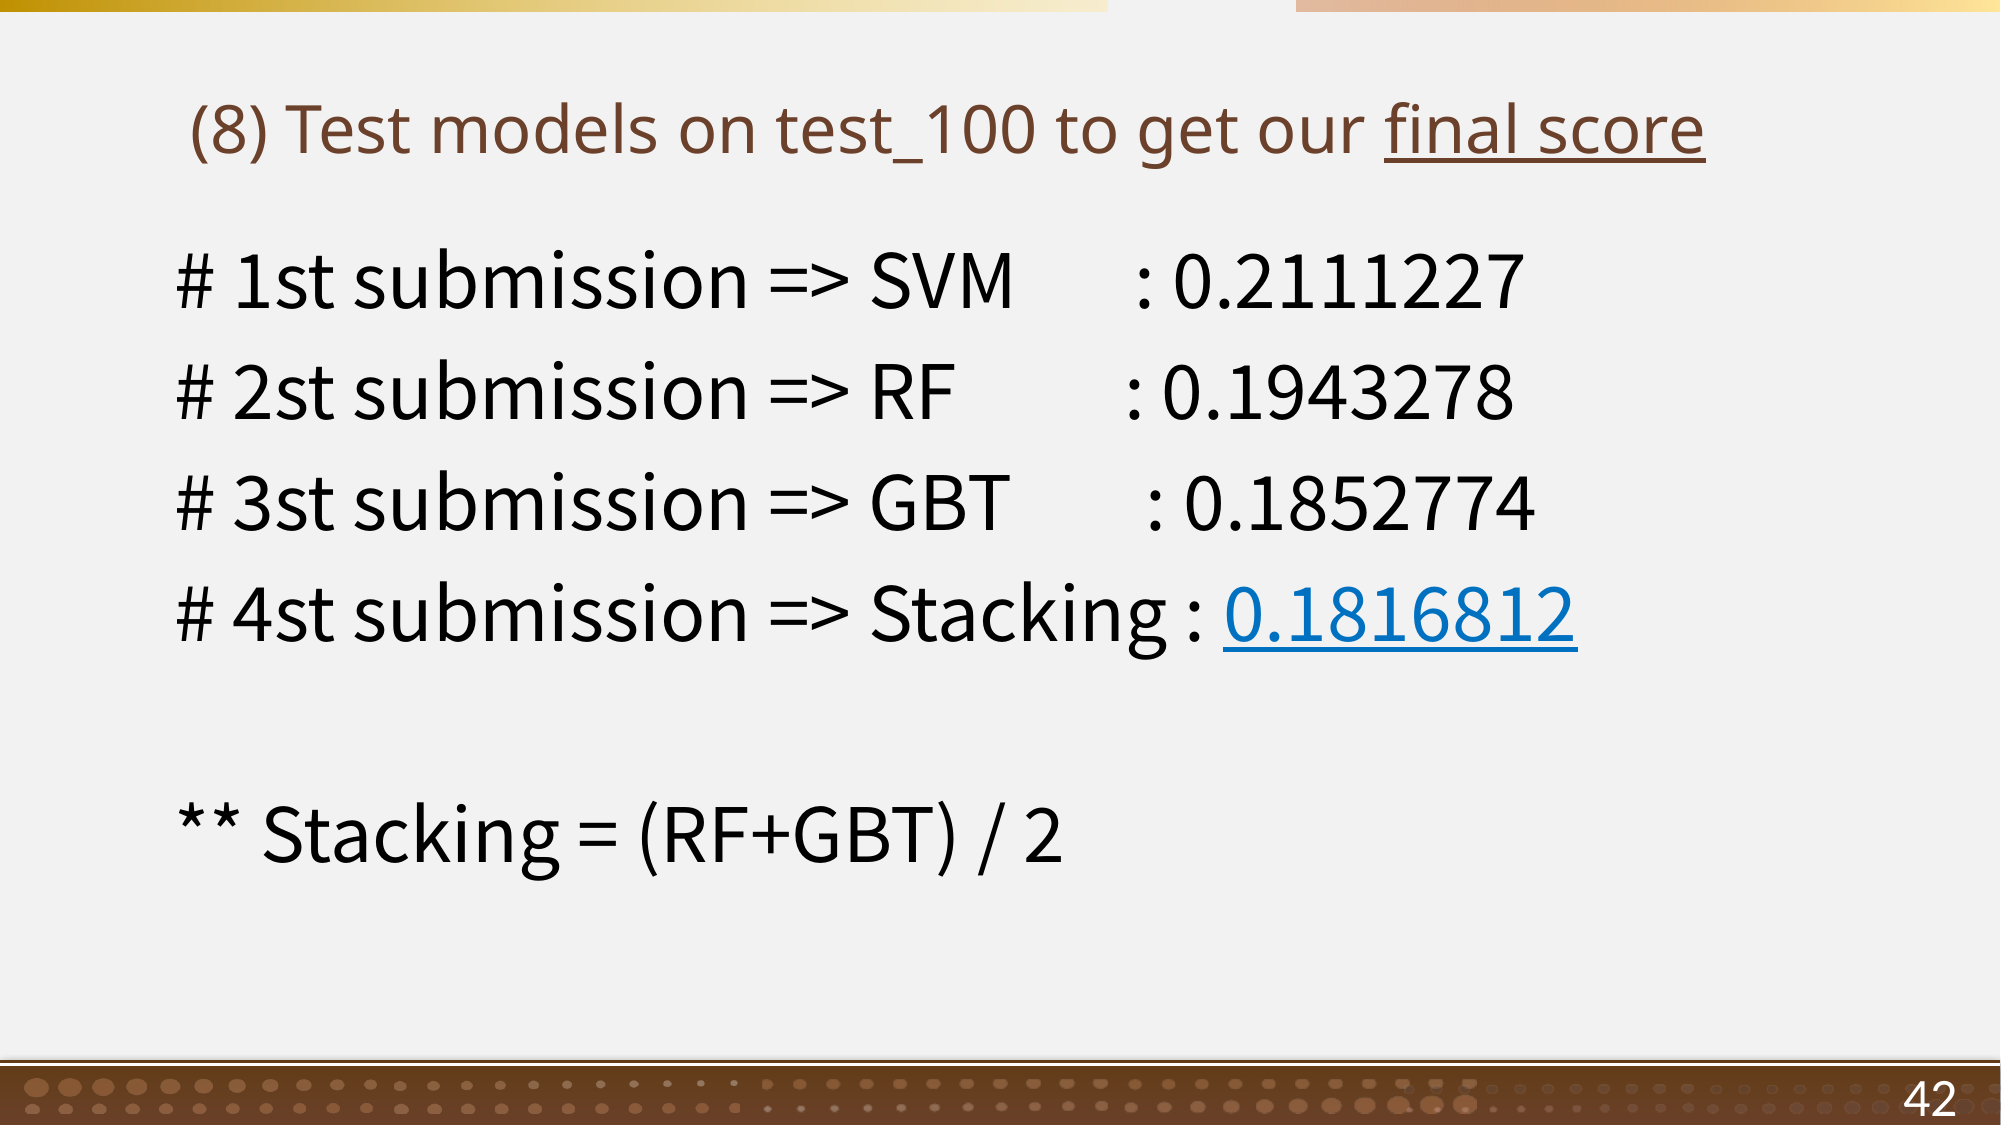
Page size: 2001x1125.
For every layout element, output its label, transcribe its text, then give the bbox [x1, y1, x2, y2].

list # 1st submission => SVM : 0.2111227 # 2st submission => RF : 0.1943278 # 3st submission => GBT : 0.1852774 # 4st submission => Stacking : 0.1816812 ** Stacking = (RF+GBT) / 2 [159, 226, 1881, 1002]
title (8) Test models on test_100 to get our final score [175, 57, 1932, 206]
slide_number 42 [1862, 1065, 1974, 1125]
